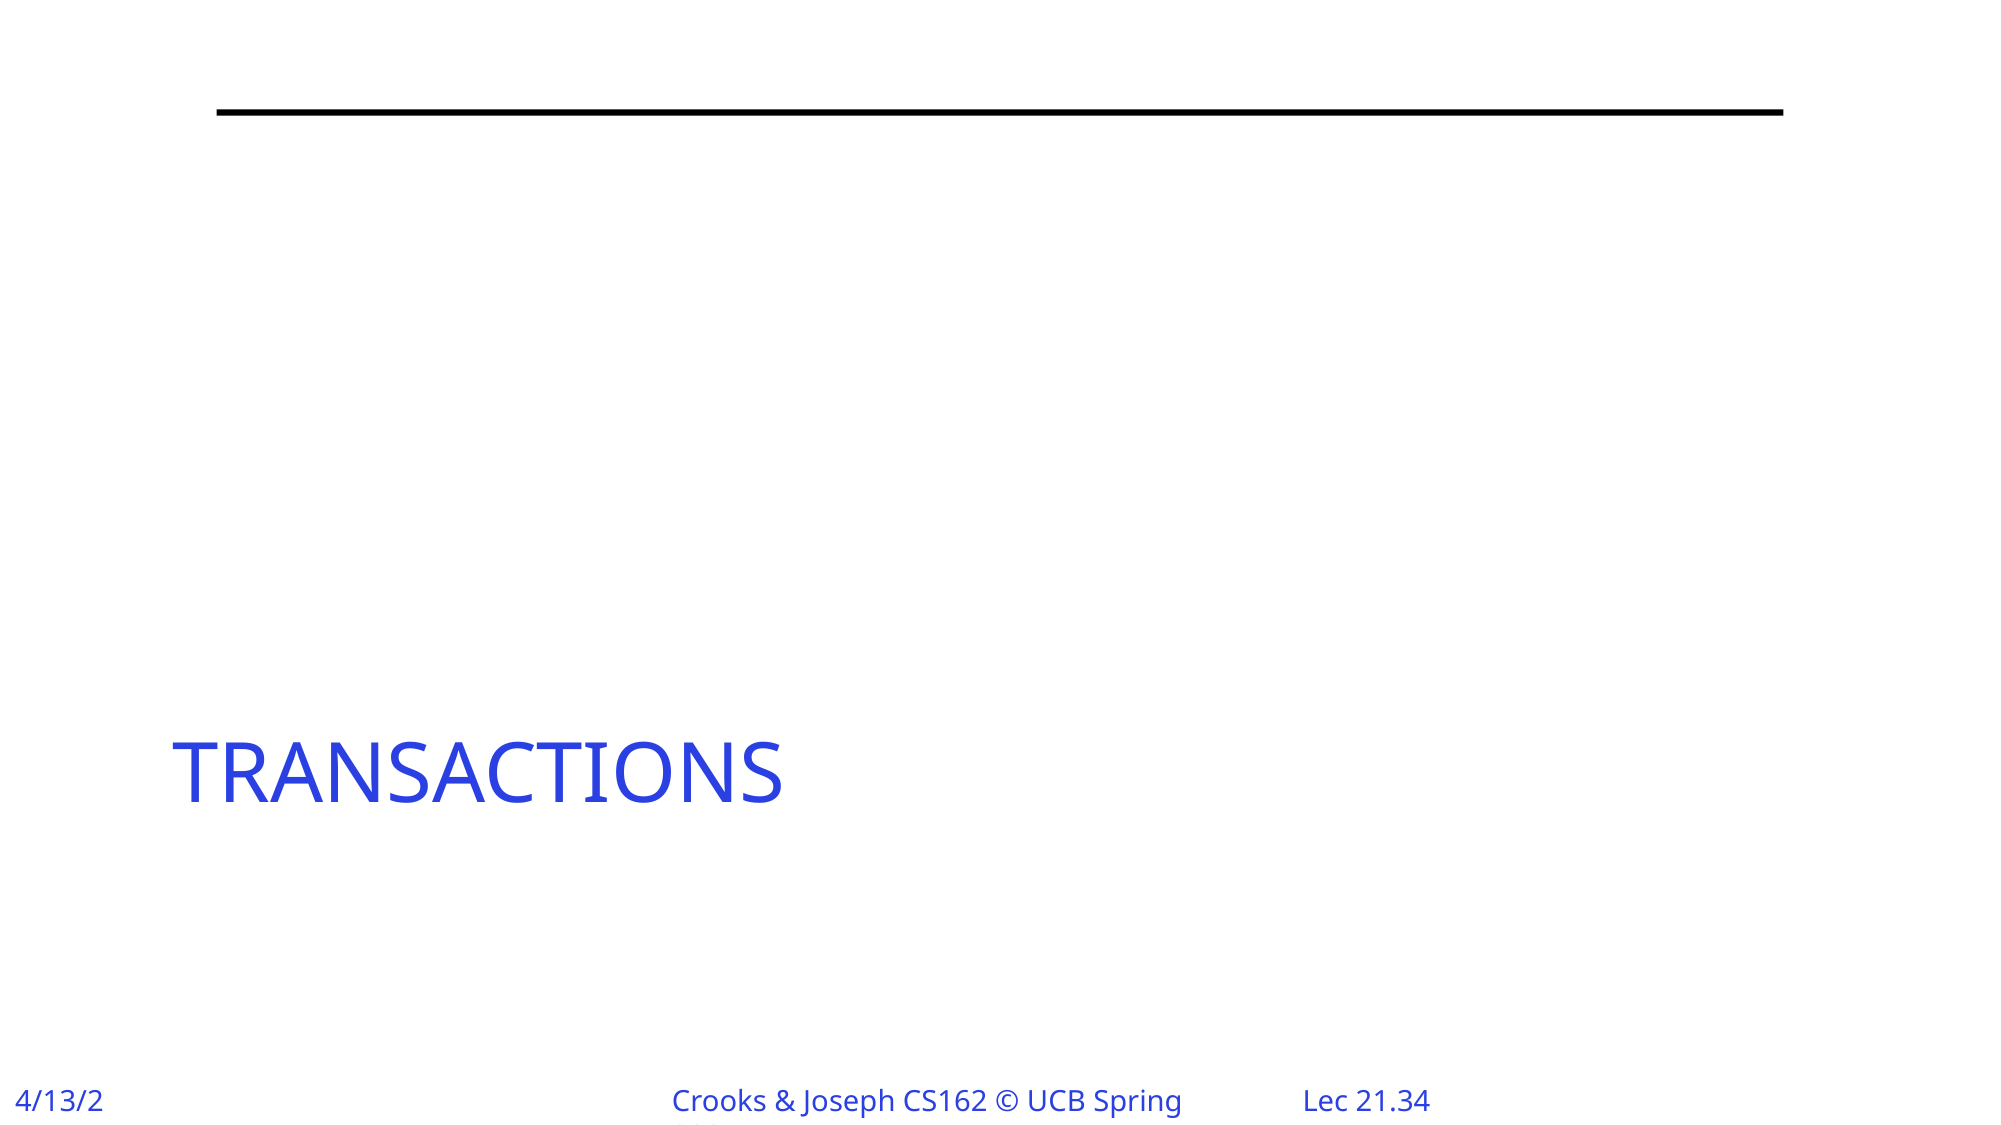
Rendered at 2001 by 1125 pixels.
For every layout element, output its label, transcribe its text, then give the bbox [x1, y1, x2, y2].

title Transactions [157, 722, 1858, 947]
